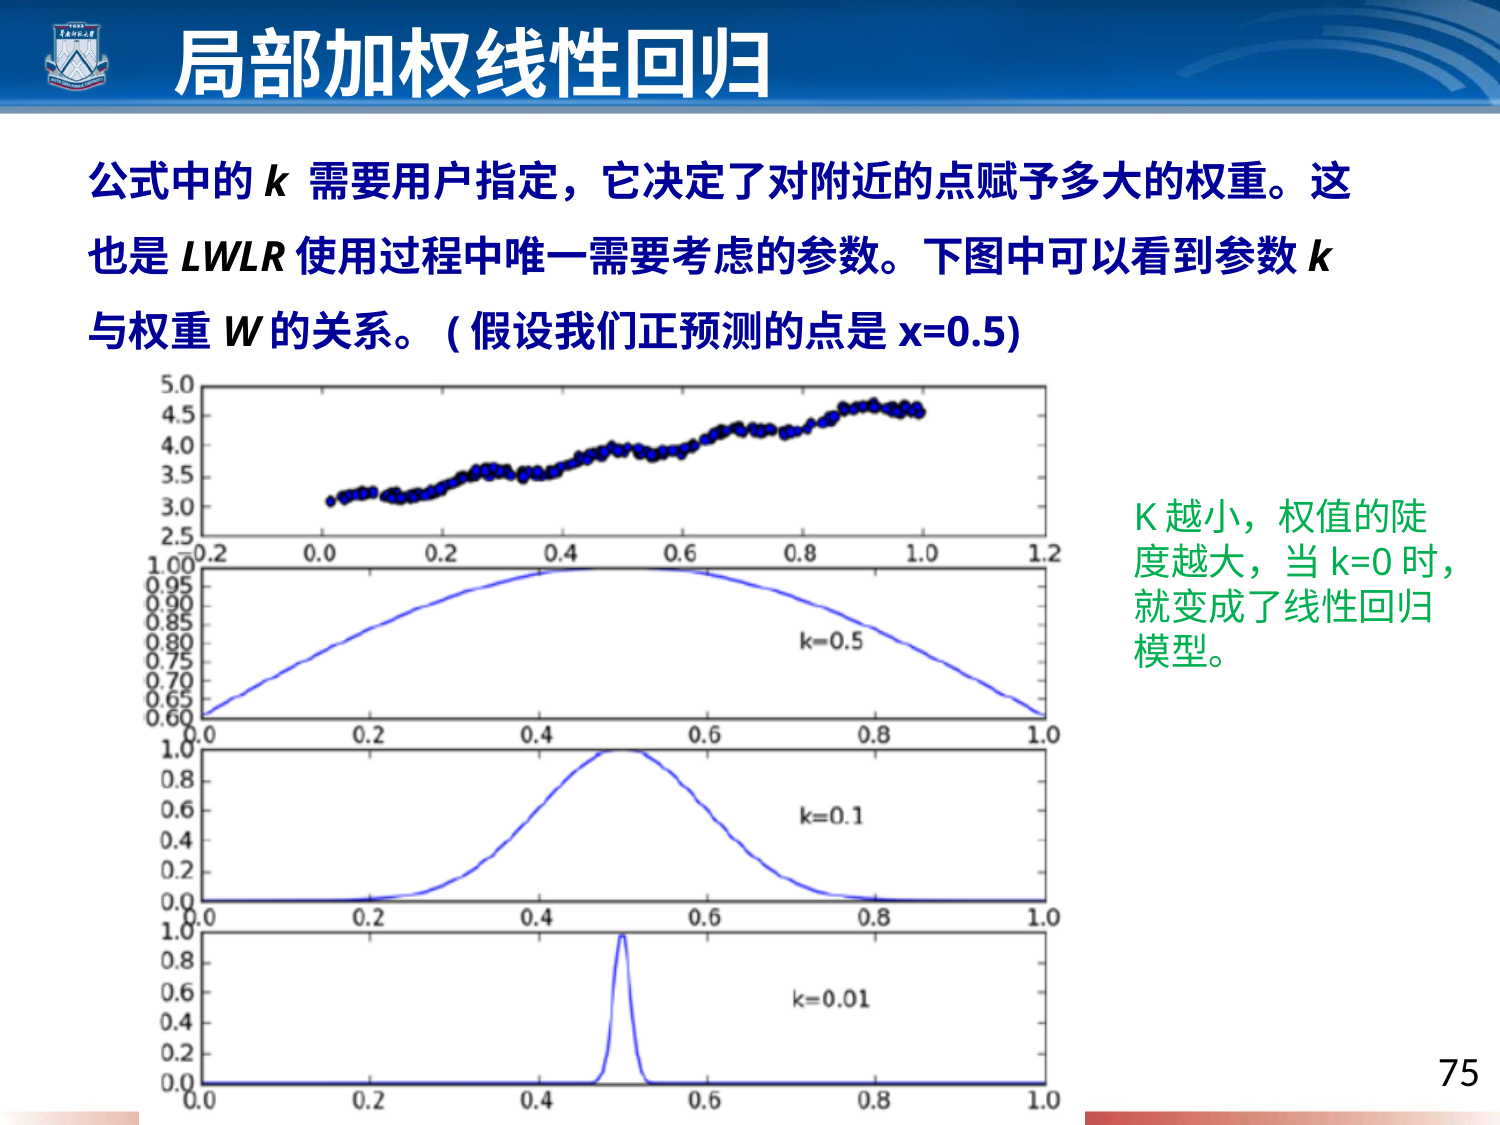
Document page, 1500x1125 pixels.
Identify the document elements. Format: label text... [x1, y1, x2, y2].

text_box 局部加权线性回归 [158, 0, 1434, 163]
text_box K越小，权值的陡度越大，当k=0时，就变成了线性回归模型。 [1118, 485, 1465, 681]
text_box 公式中的k 需要用户指定，它决定了对附近的点赋予多大的权重。这也是LWLR使用过程中唯一需要考虑的参数。下图中可以看到参数k与权重W的关系。(假设我们正预测的点是x=0.5) [72, 122, 1393, 363]
picture [0, 0, 1500, 1125]
